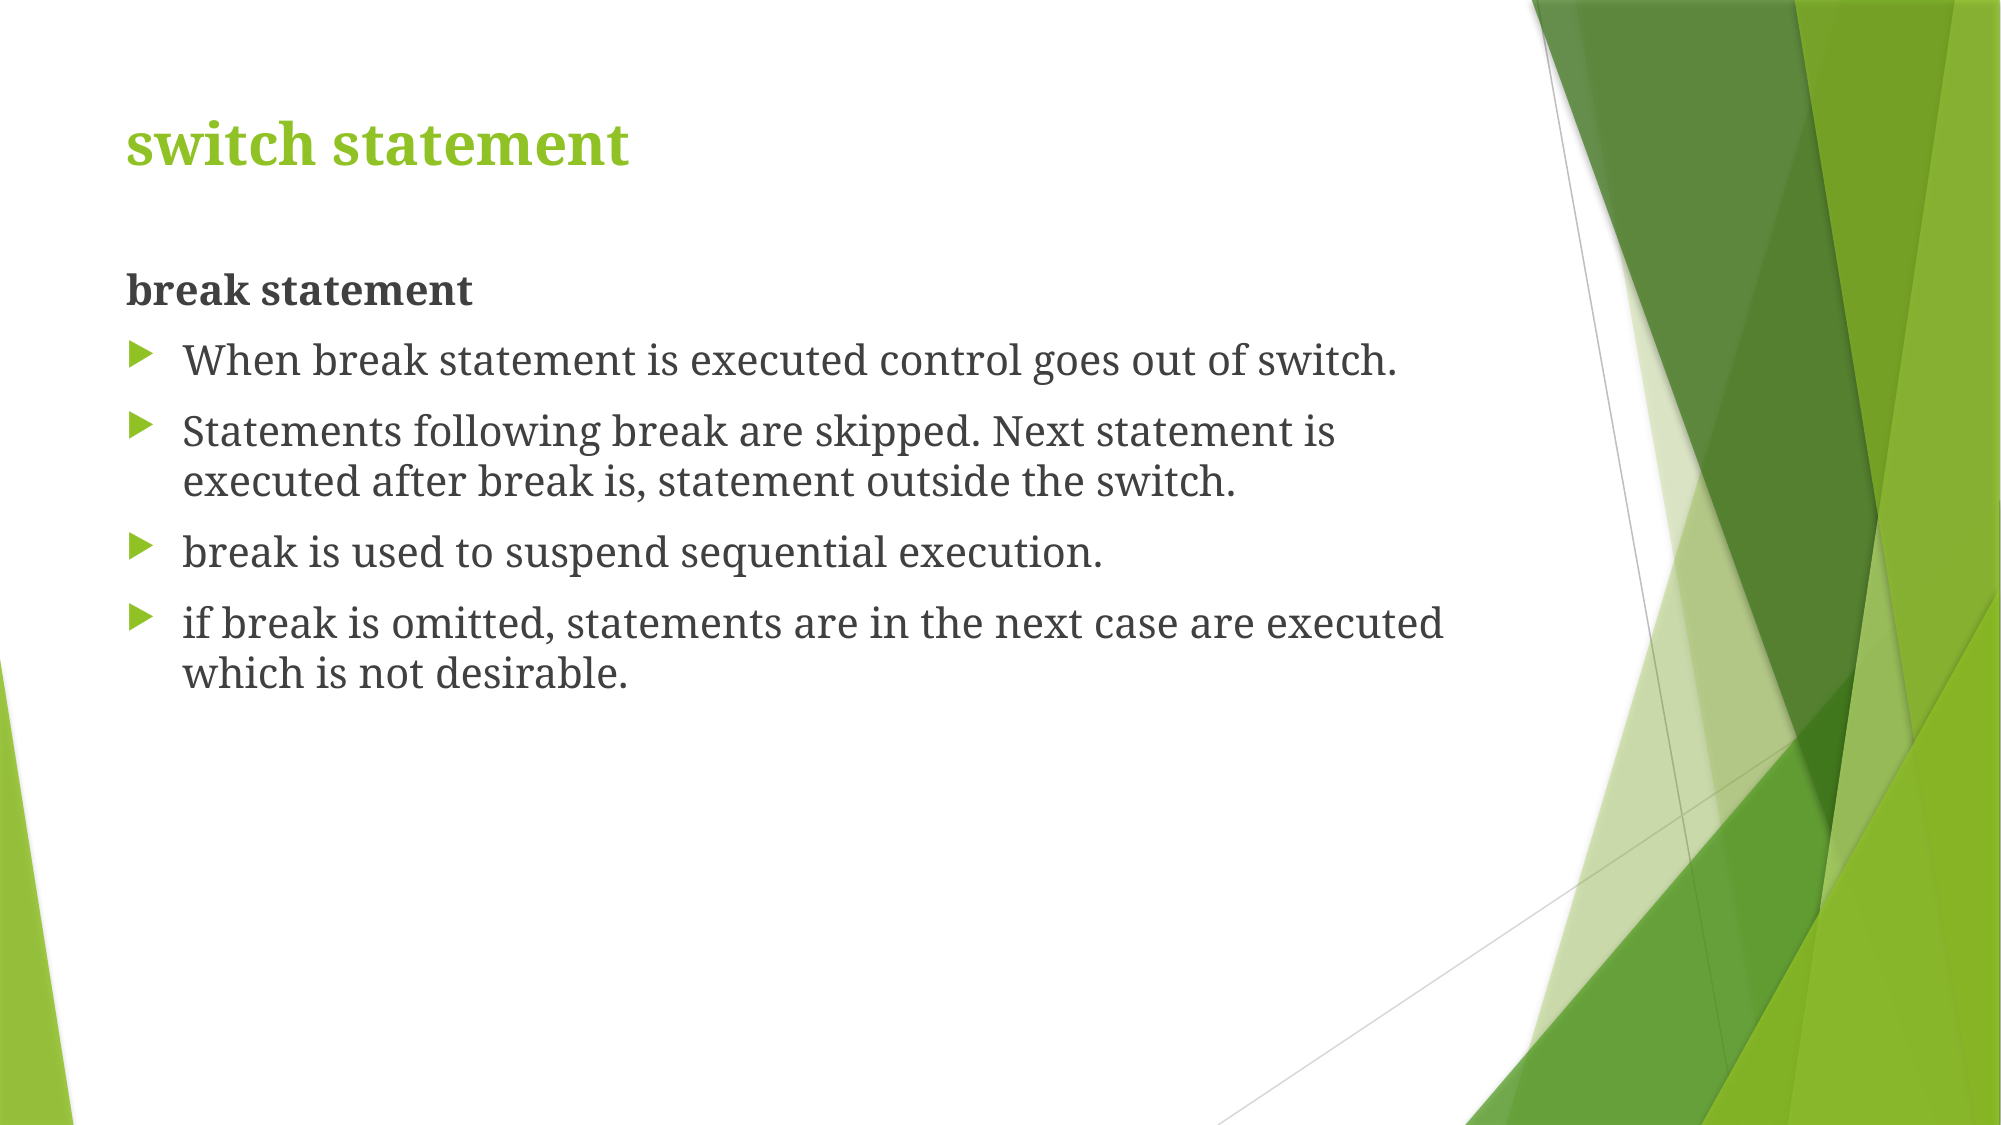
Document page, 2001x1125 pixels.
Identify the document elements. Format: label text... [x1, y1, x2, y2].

list break statement When break statement is executed control goes out of switch. Statements following break are skipped. Next statement is executed after break is, statement outside the switch. break is used to suspend sequential execution. if break is omitted, statements are in the next case are executed which is not desirable. [111, 255, 1522, 992]
title switch statement [111, 99, 1522, 229]
